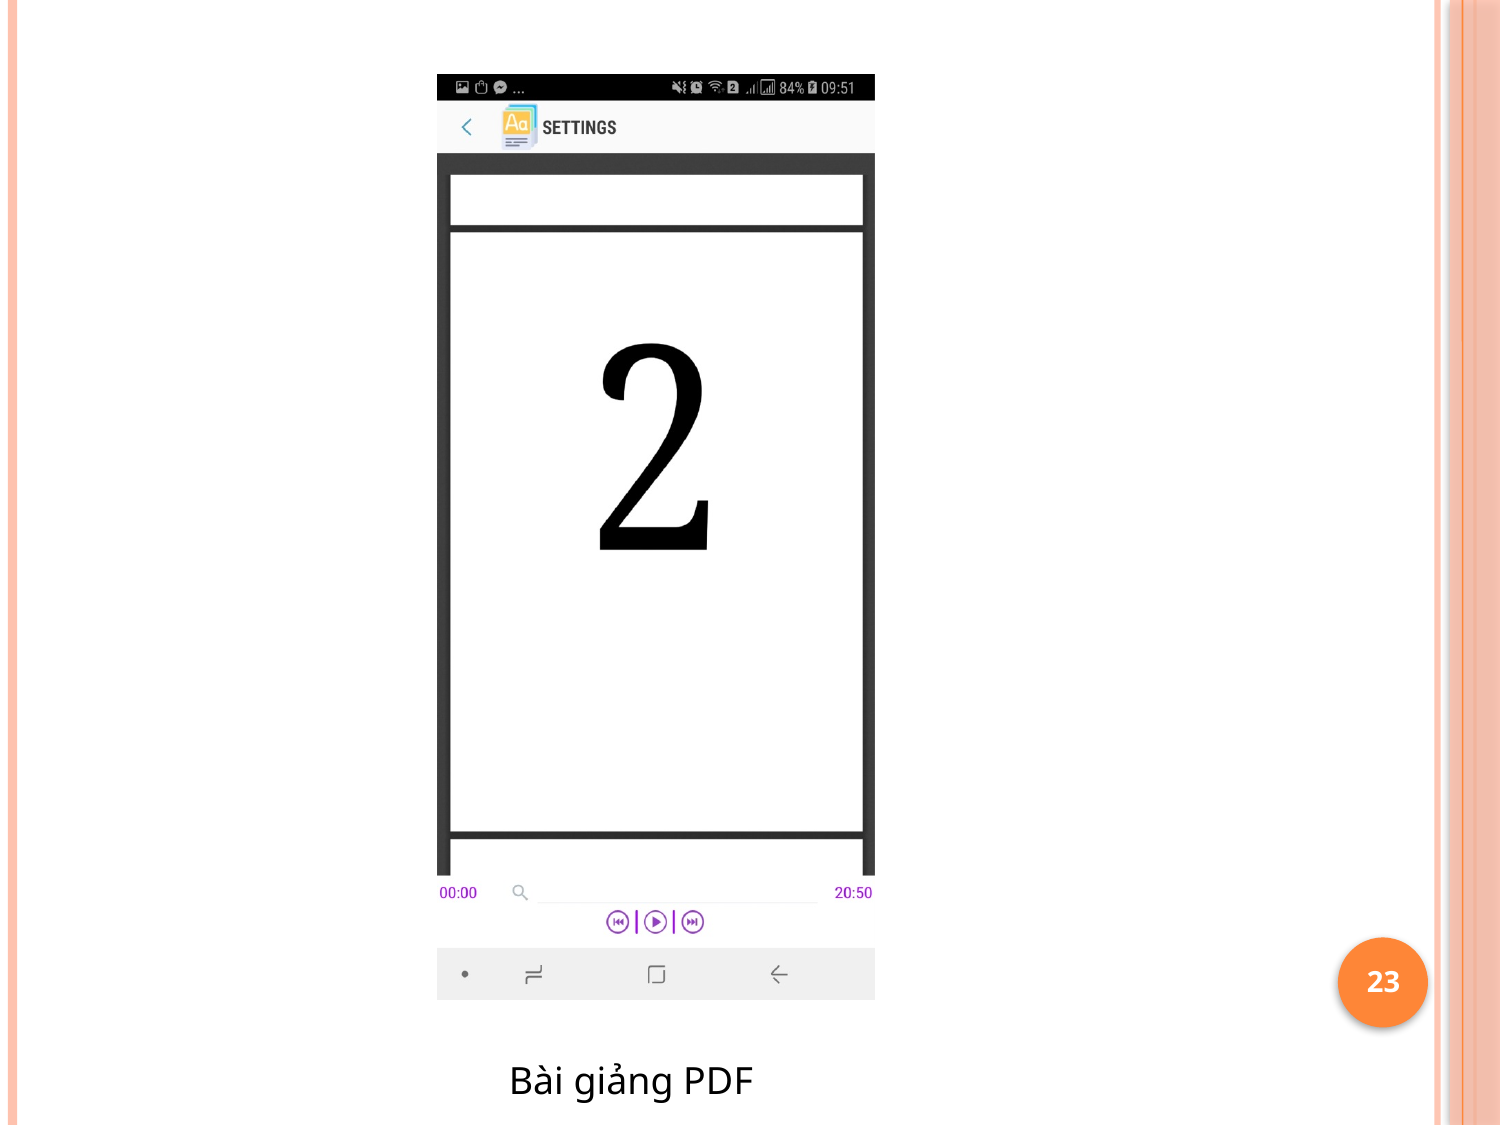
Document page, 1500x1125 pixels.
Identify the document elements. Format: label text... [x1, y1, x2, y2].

slide_number 23 [1333, 940, 1434, 1027]
picture [436, 74, 876, 1001]
text_box Bài giảng PDF [493, 1049, 769, 1110]
